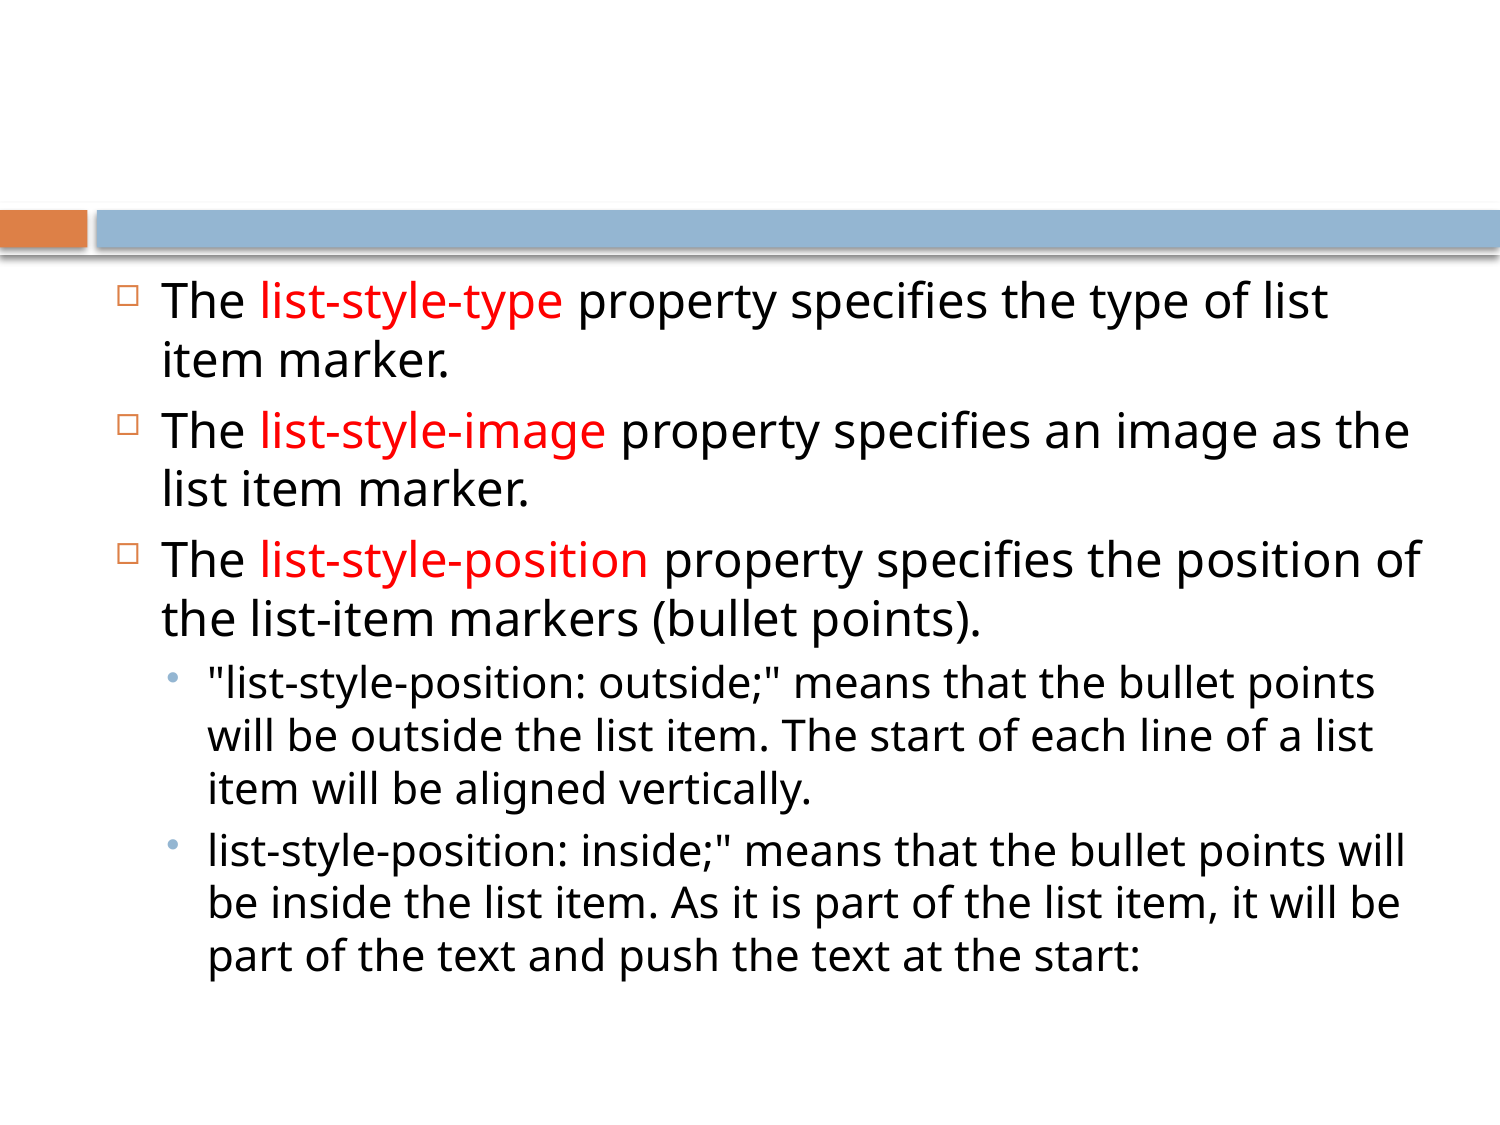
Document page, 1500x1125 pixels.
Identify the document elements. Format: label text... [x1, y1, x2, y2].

list The list-style-type property specifies the type of list item marker. The list-style-image property specifies an image as the list item marker. The list-style-position property specifies the position of the list-item markers (bullet points). "list-style-position: outside;" means that the bullet points will be outside the list item. The start of each line of a list item will be aligned vertically. list-style-position: inside;" means that the bullet points will be inside the list item. As it is part of the list item, it will be part of the text and push the text at the start: [100, 262, 1438, 1000]
